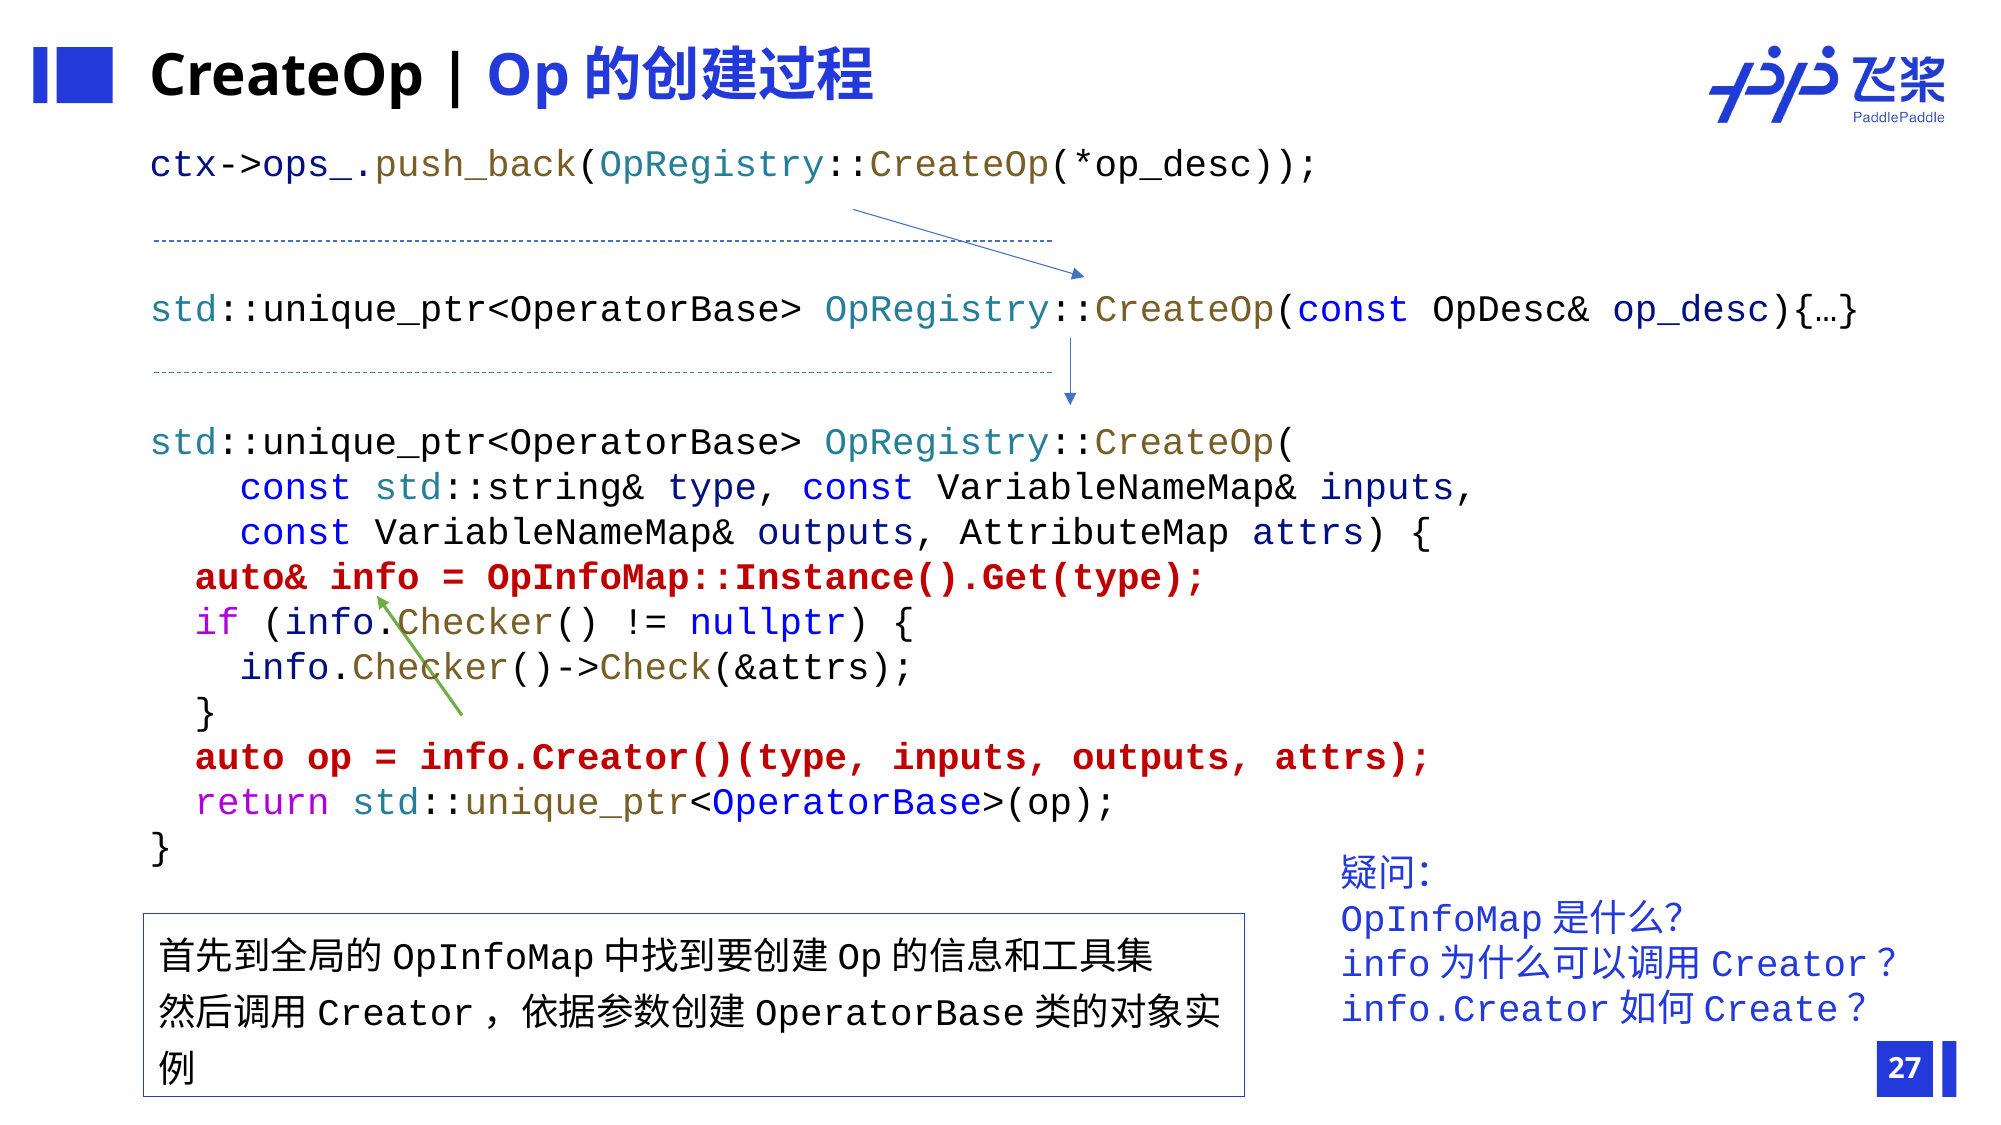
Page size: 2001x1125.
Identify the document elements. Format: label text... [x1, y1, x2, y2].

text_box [376, 595, 463, 716]
text_box 首先到全局的OpInfoMap中找到要创建Op的信息和工具集 然后调用Creator，依据参数创建OperatorBase类的对象实例 [143, 913, 1245, 1097]
text_box 疑问： OpInfoMap是什么？ info为什么可以调用Creator？ info.Creator如何Create？ [1325, 842, 1980, 1037]
text_box std::unique_ptr<OperatorBase> OpRegistry::CreateOp( const std::string& type, const VariableNameMap& inputs, const VariableNameMap& outputs, AttributeMap attrs) { auto& info = OpInfoMap::Instance().Get(type); if (info.Checker() != nullptr) { info.Checker()->Check(&attrs); } auto op = info.Creator()(type, inputs, outputs, attrs); return std::unique_ptr<OperatorBase>(op); } [134, 409, 1841, 875]
picture [1695, 27, 1961, 144]
text_box ctx->ops_.push_back(OpRegistry::CreateOp(*op_desc)); [134, 131, 1705, 192]
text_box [853, 209, 1085, 277]
slide_number 27 [1864, 1039, 1946, 1099]
text_box std::unique_ptr<OperatorBase> OpRegistry::CreateOp(const OpDesc& op_desc){…} [134, 276, 1913, 337]
text_box CreateOp | Op的创建过程 [134, 29, 1304, 115]
